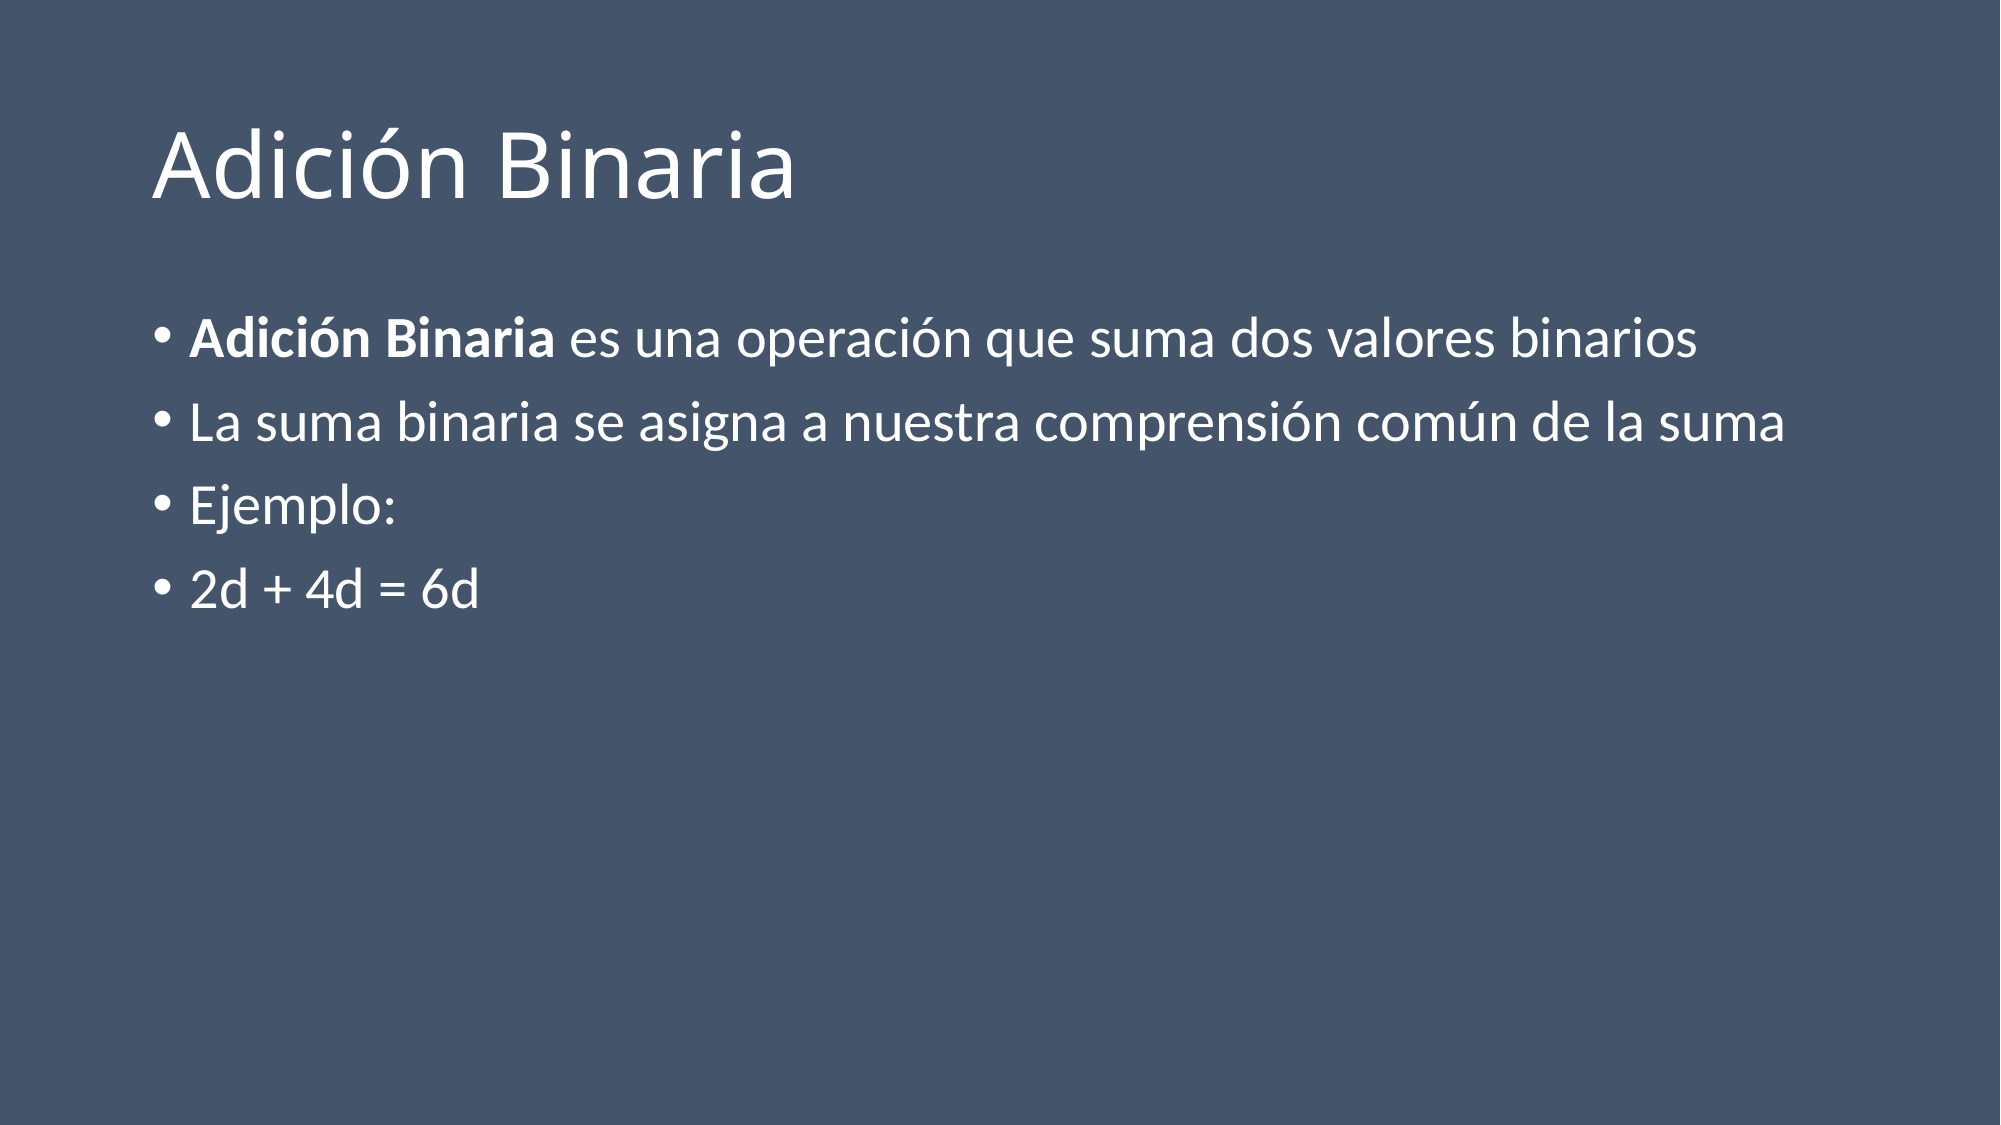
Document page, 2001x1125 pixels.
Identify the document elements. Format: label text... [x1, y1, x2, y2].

title Adición Binaria [137, 59, 1863, 278]
list Adición Binaria es una operación que suma dos valores binarios La suma binaria se asigna a nuestra comprensión común de la suma Ejemplo: 2d + 4d = 6d [137, 299, 1863, 1014]
